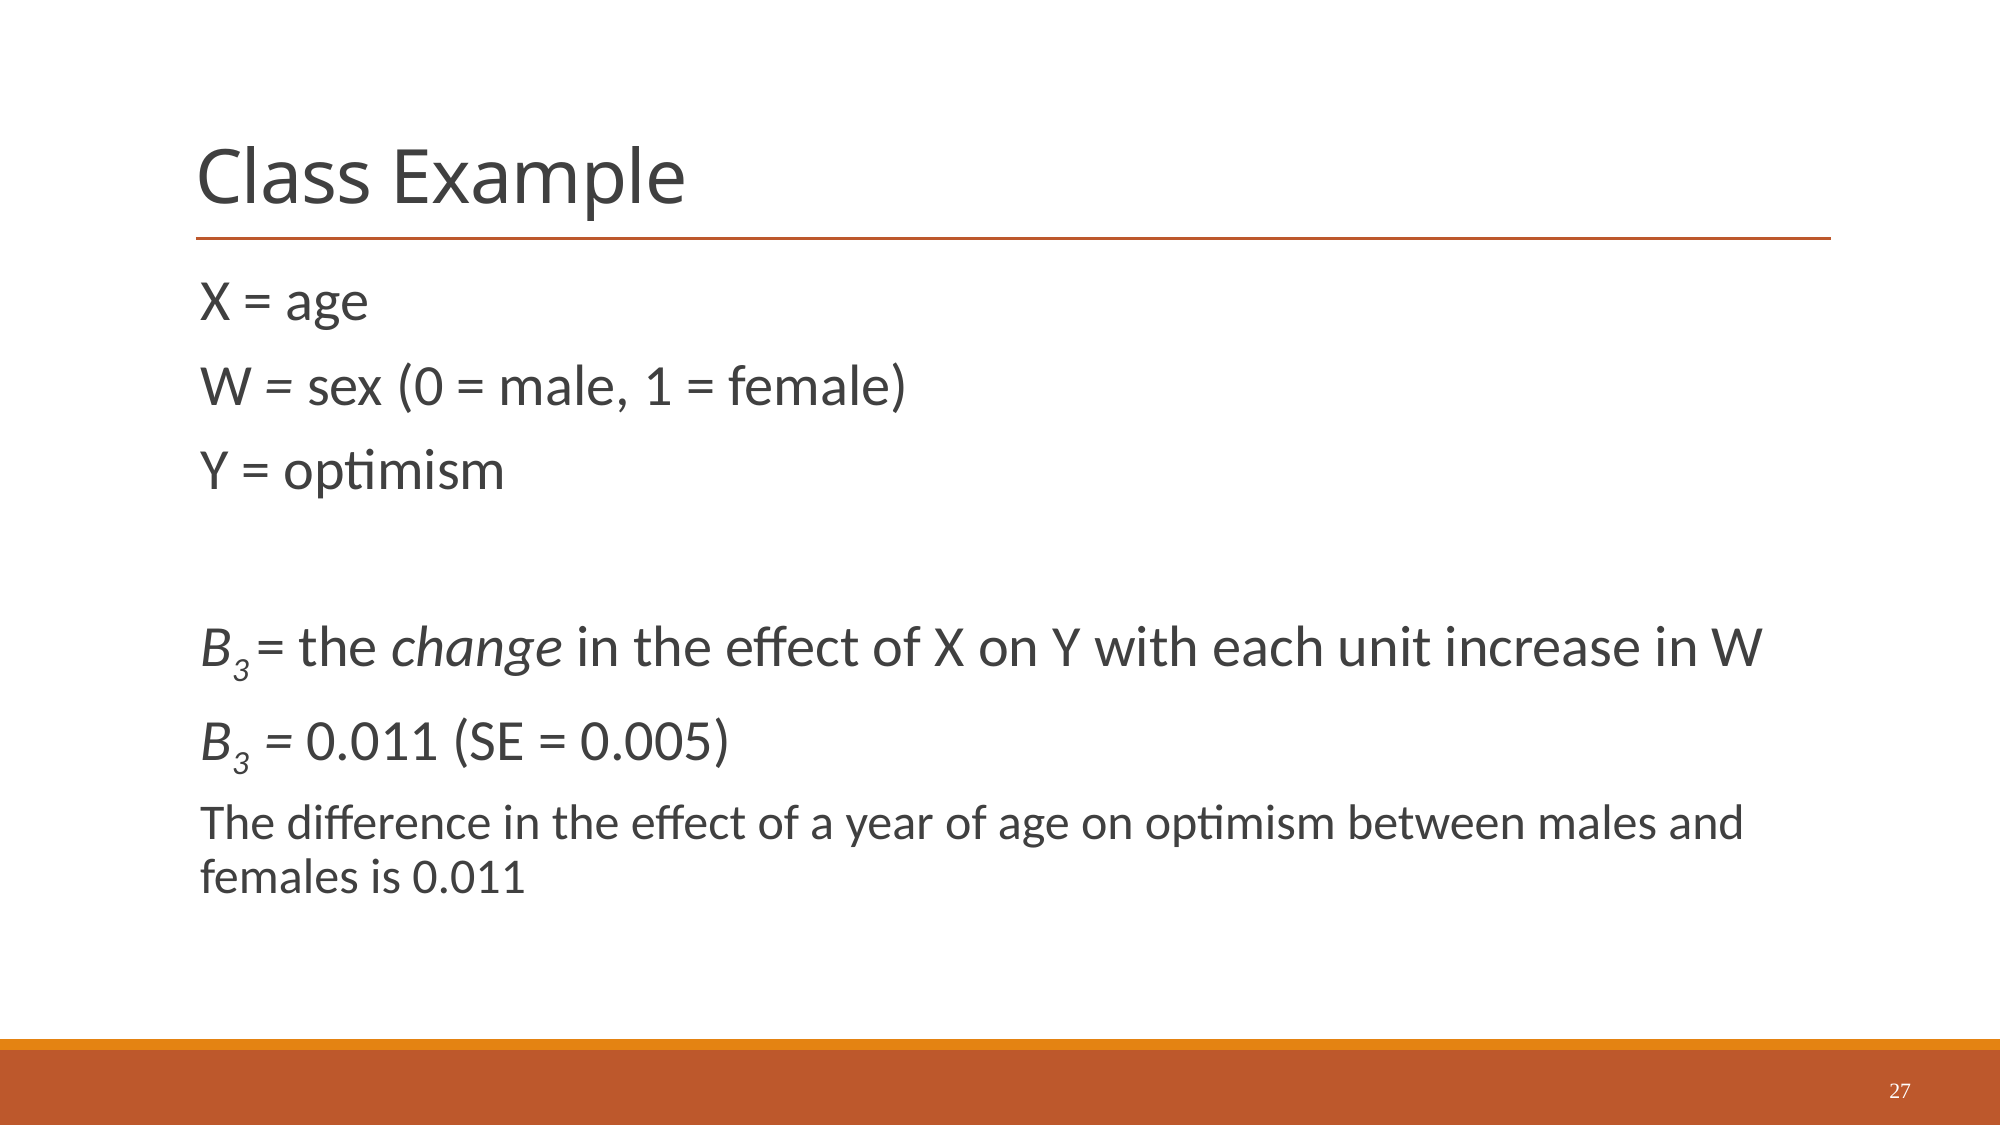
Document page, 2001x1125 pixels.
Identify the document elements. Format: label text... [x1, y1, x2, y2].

slide_number 27 [1711, 1059, 1927, 1120]
title Class Example [180, 47, 1830, 227]
list X = age W = sex (0 = male, 1 = female) Y = optimism B3 = the change in the effect of X on Y with each unit increase in W B3 = 0.011 (SE = 0.005) The difference in the effect of a year of age on optimism between males and females is 0.011 [200, 262, 1830, 1064]
